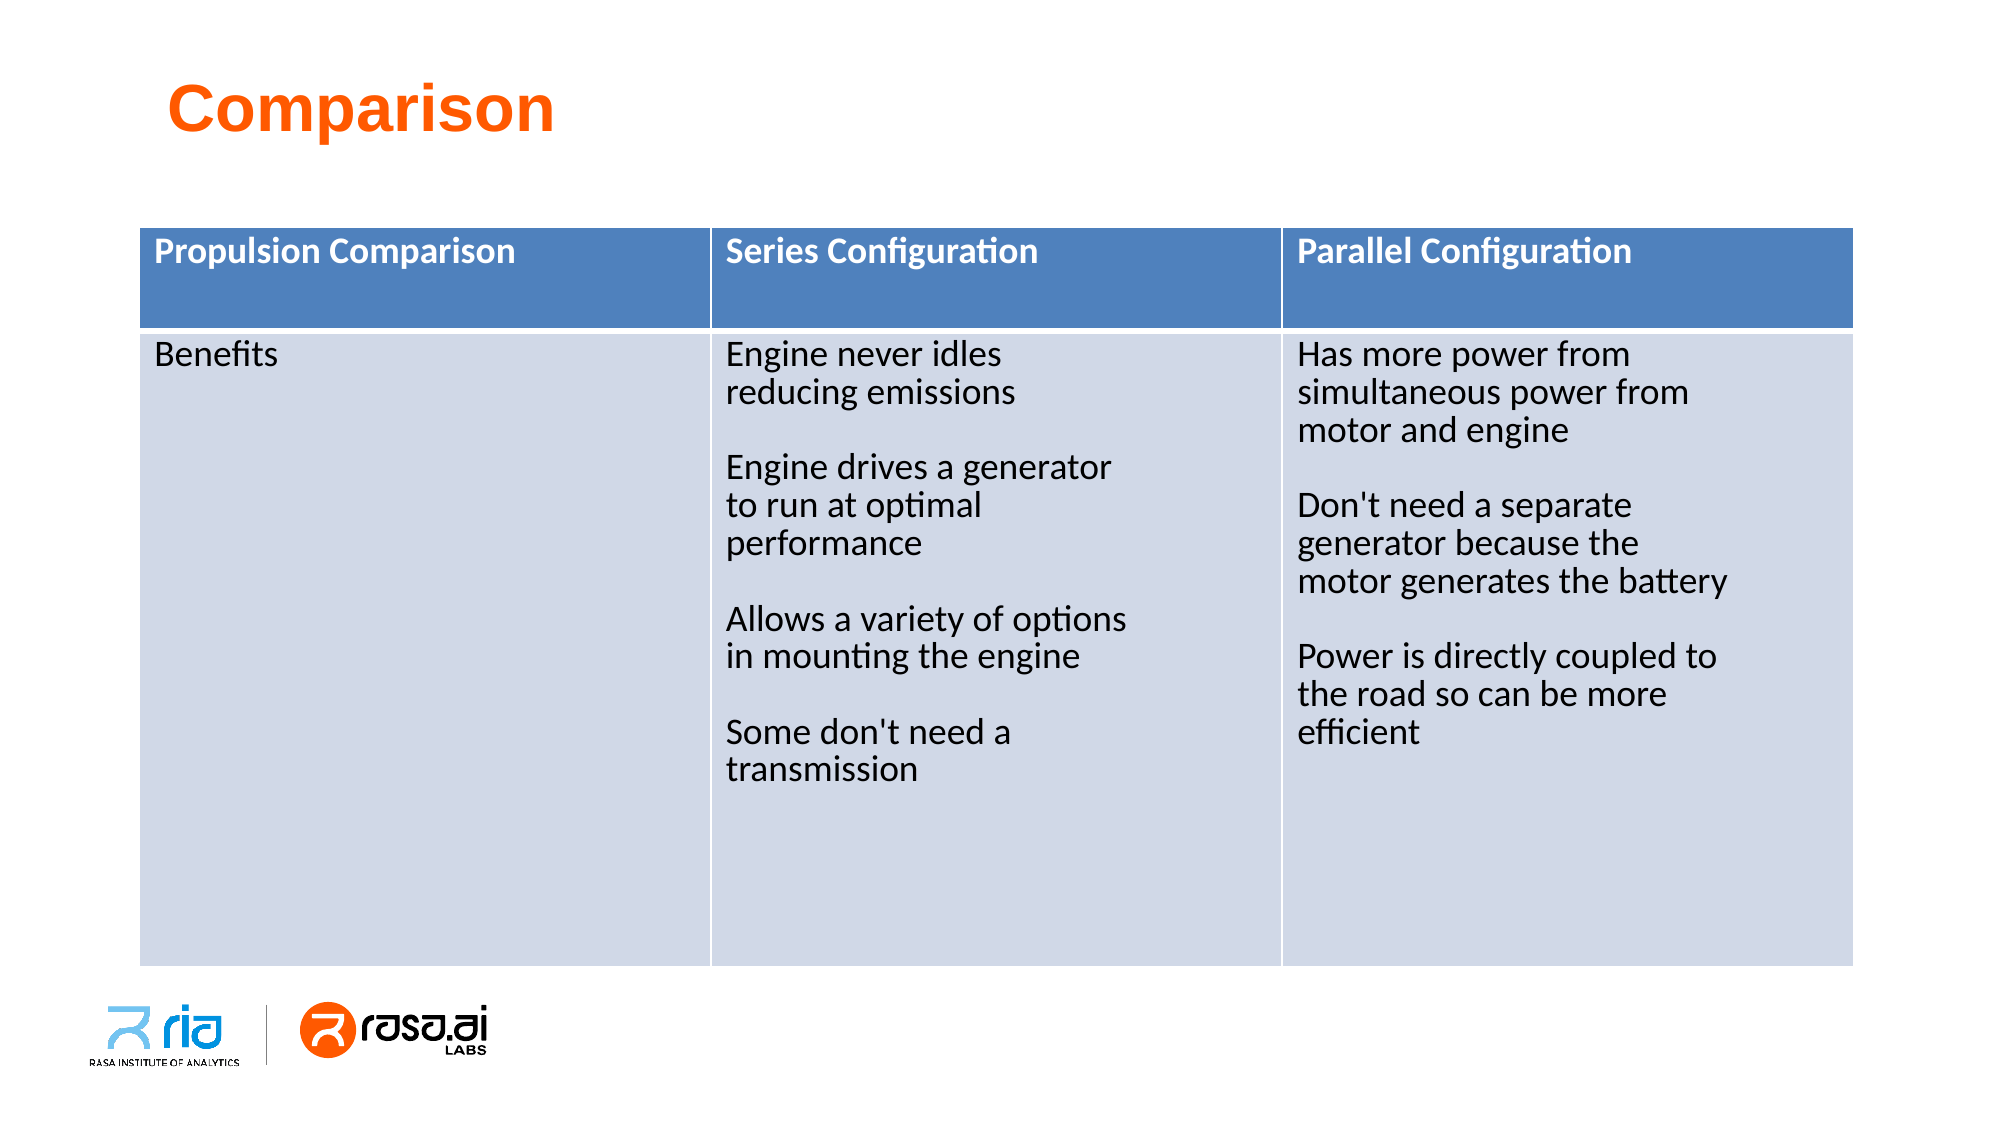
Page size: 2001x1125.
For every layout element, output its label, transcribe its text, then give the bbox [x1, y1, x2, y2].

table_header Series Configuration [712, 228, 1281, 328]
table_header Propulsion Comparison [140, 228, 710, 328]
table_cell Has more power from simultaneous power from motor and engine Don't need a separate generator because the motor generates the battery Power is directly coupled to the road so can be more efficient [1283, 334, 1853, 966]
title Comparison [167, 64, 1833, 146]
table_cell Engine never idles reducing emissions Engine drives a generator to run at optimal performance Allows a variety of options in mounting the engine Some don't need a transmission [712, 334, 1281, 966]
picture [78, 992, 250, 1078]
table_header Parallel Configuration [1283, 228, 1853, 328]
table_cell Benefits [140, 334, 710, 966]
